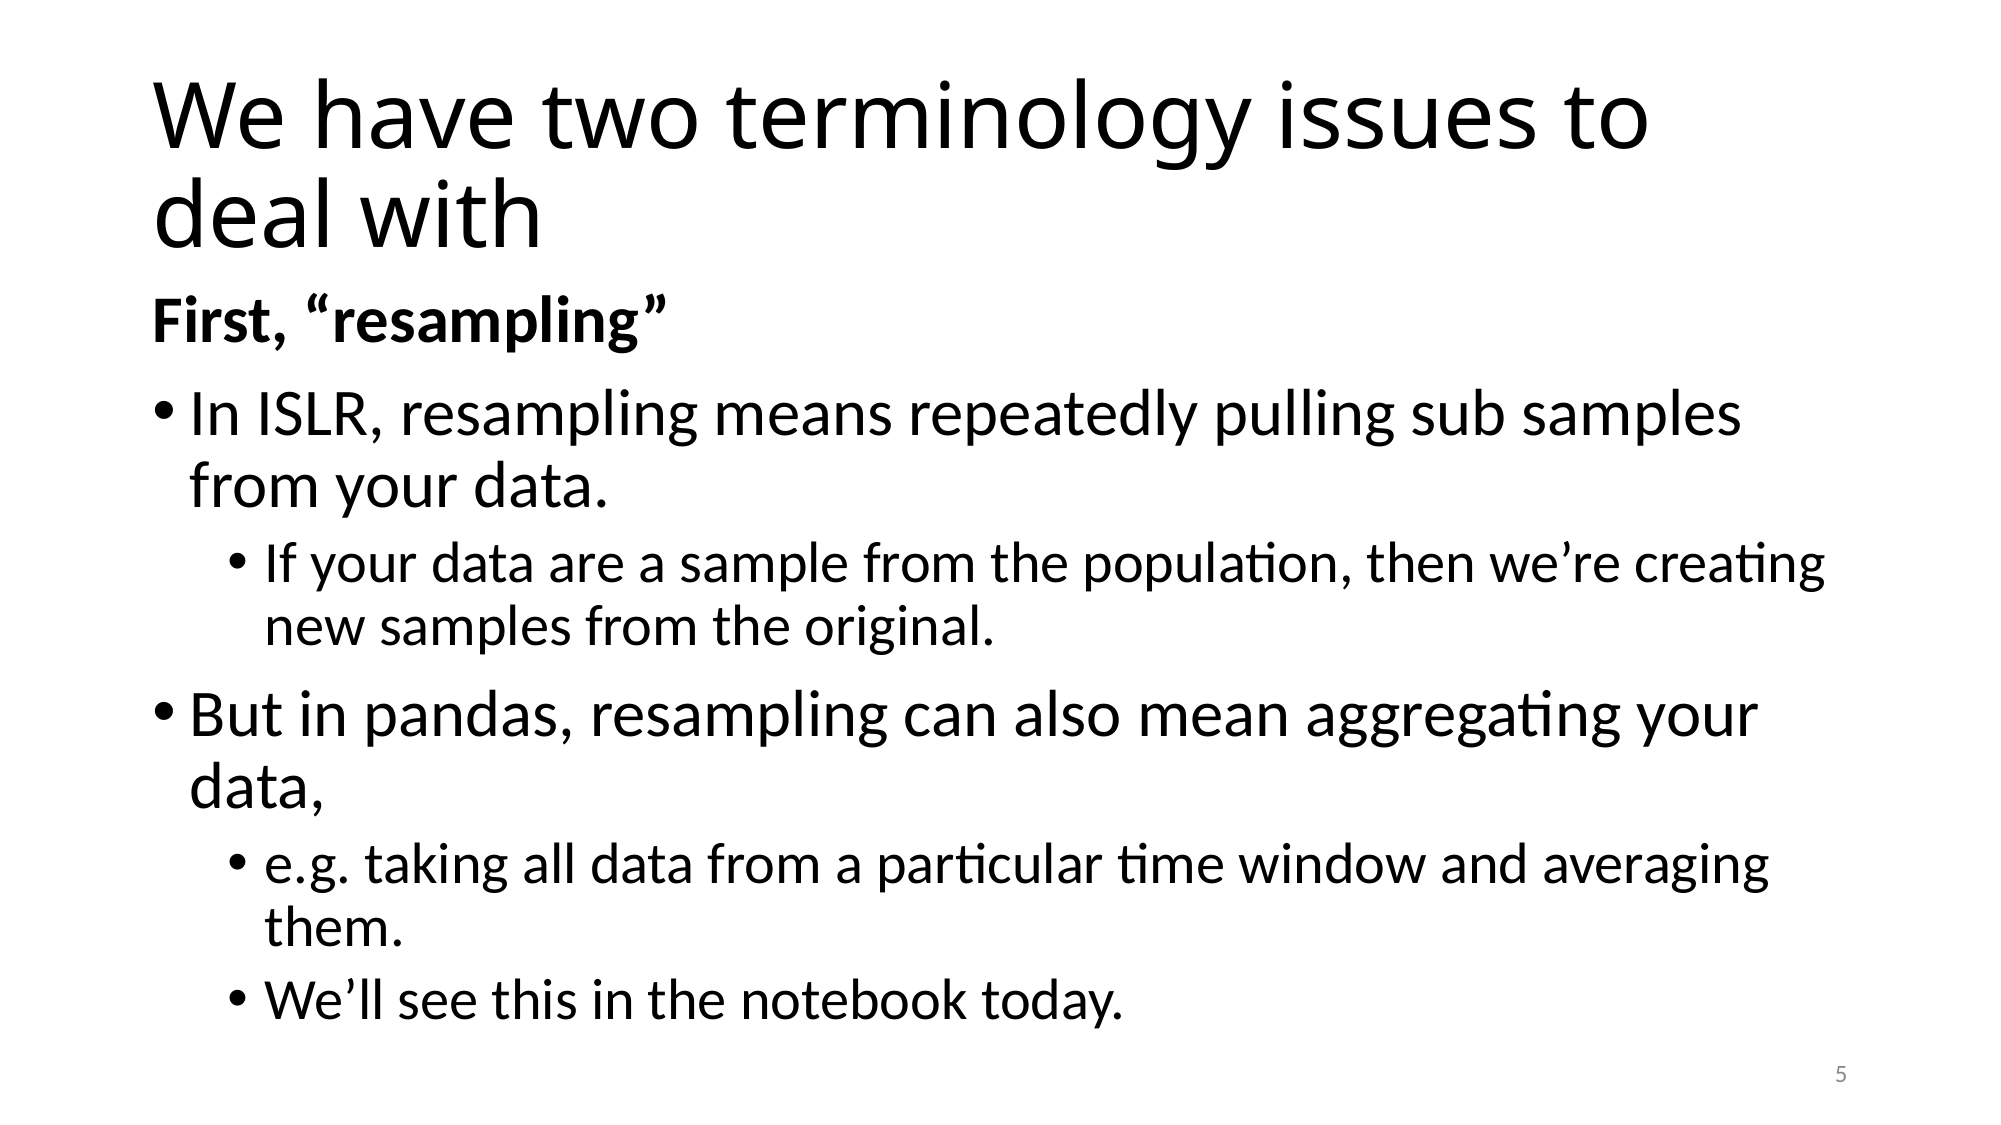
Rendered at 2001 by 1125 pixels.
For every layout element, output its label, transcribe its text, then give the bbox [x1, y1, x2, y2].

title We have two terminology issues to deal with [137, 59, 1863, 277]
slide_number 5 [1412, 1042, 1863, 1103]
list First, “resampling” In ISLR, resampling means repeatedly pulling sub samples from your data. If your data are a sample from the population, then we’re creating new samples from the original. But in pandas, resampling can also mean aggregating your data, e.g. taking all data from a particular time window and averaging them. We’ll see this in the notebook today. [137, 277, 1863, 1043]
